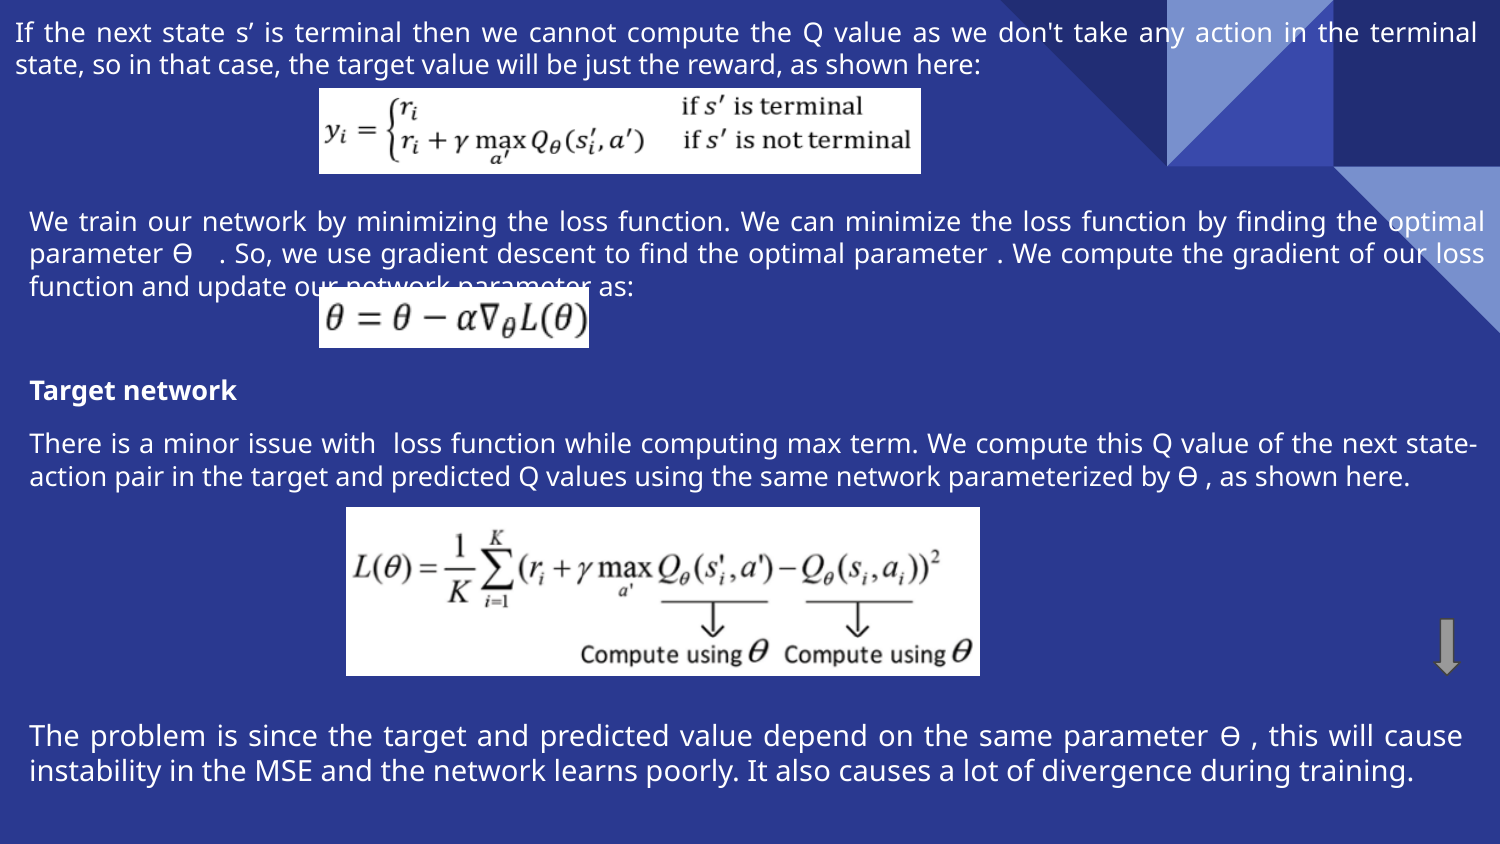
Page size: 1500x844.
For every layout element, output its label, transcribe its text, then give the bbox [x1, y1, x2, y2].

text_box There is a minor issue with loss function while computing max term. We compute this Q value of the next state-action pair in the target and predicted Q values using the same network parameterized by Ө , as shown here. [14, 411, 1493, 507]
text_box [1433, 618, 1461, 676]
text_box Target network [14, 358, 507, 411]
text_box We train our network by minimizing the loss function. We can minimize the loss function by finding the optimal parameter Ө . So, we use gradient descent to find the optimal parameter . We compute the gradient of our loss function and update our network parameter as: [14, 189, 1500, 317]
text_box If the next state s’ is terminal then we cannot compute the Q value as we don't take any action in the terminal state, so in that case, the target value will be just the reward, as shown here: [0, 0, 1493, 95]
picture [319, 287, 589, 348]
text_box The problem is since the target and predicted value depend on the same parameter Ө , this will cause instability in the MSE and the network learns poorly. It also causes a lot of divergence during training. [14, 702, 1479, 803]
picture [346, 507, 980, 676]
picture [319, 88, 921, 174]
